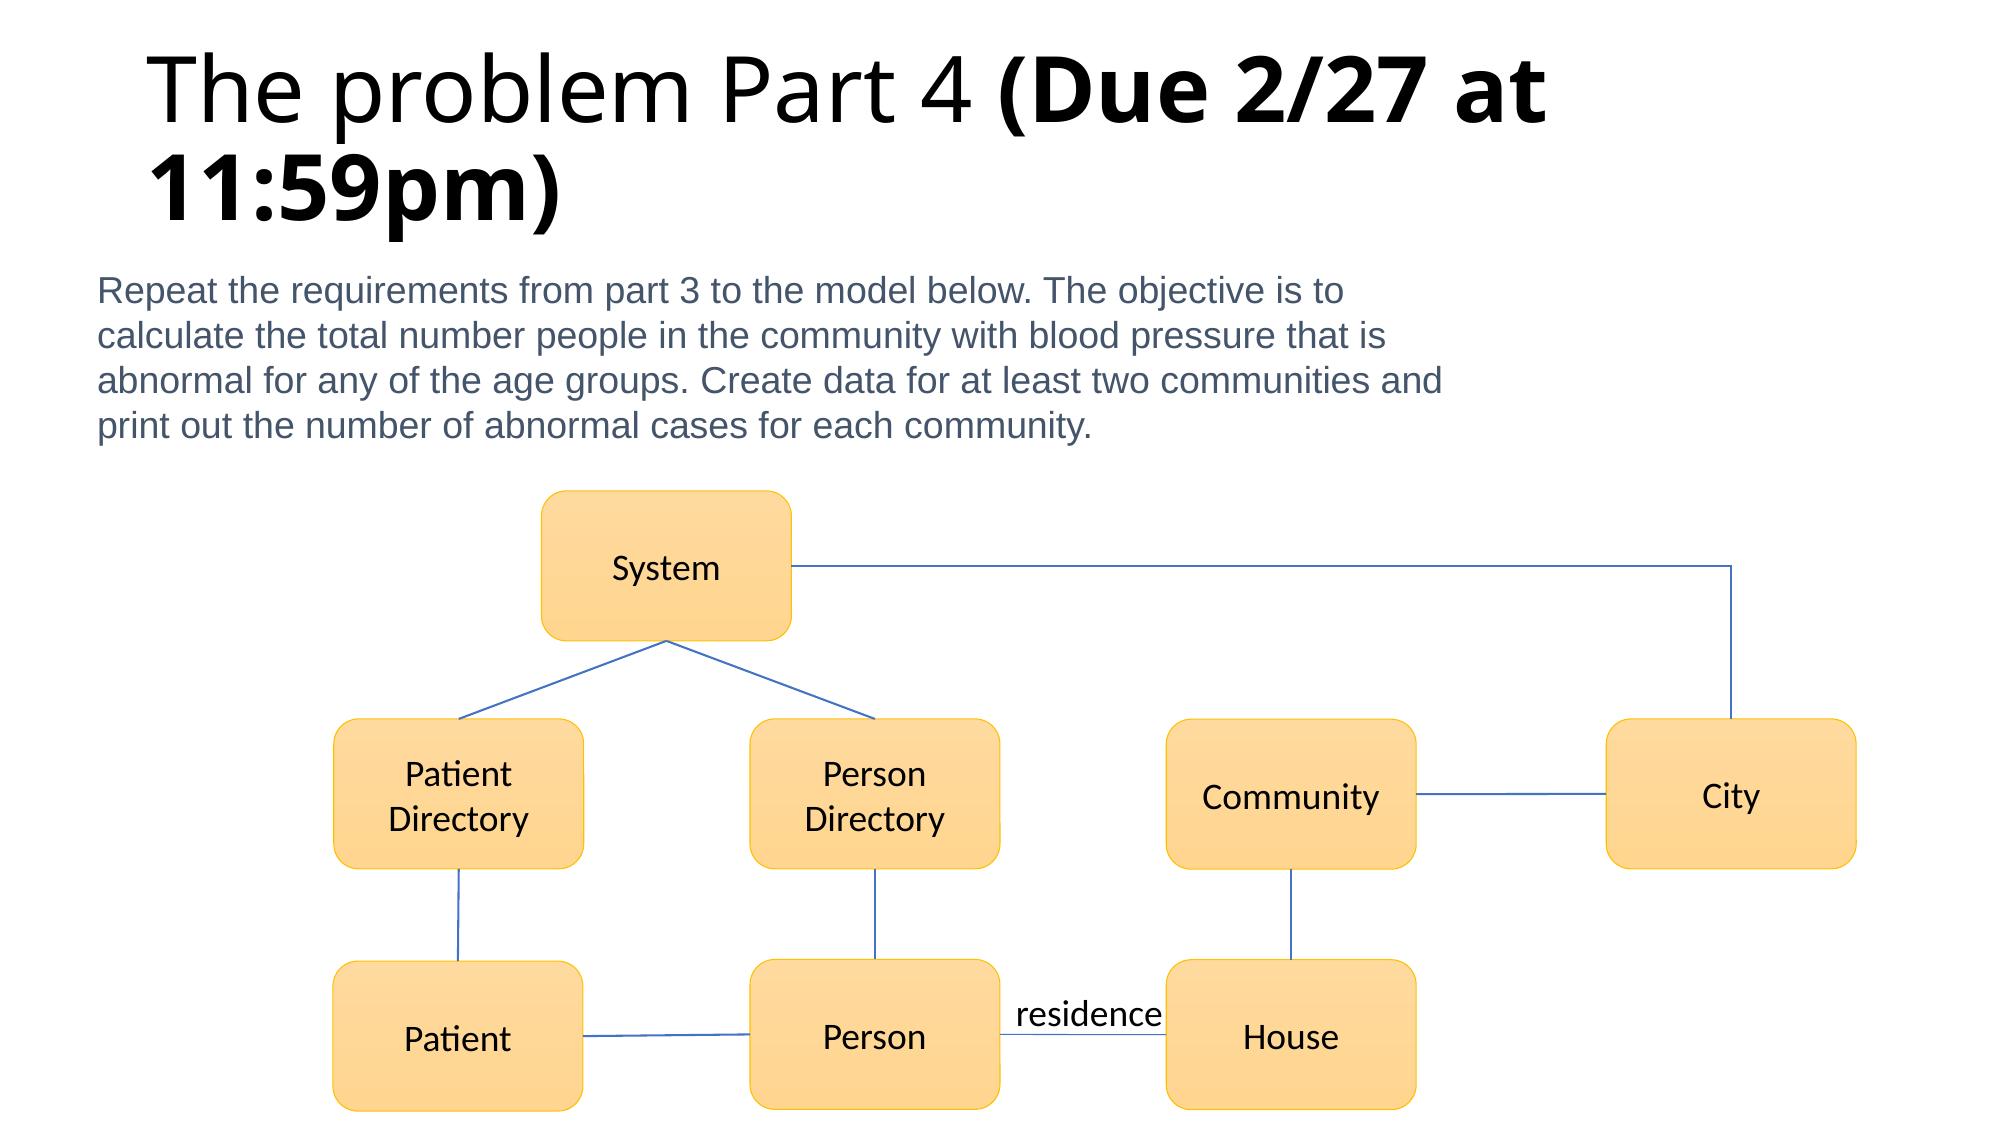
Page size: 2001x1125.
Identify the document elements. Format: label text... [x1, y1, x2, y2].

text_box System [540, 490, 792, 640]
text_box residence [1001, 981, 1178, 1042]
text_box House [1165, 959, 1417, 1111]
text_box Person Directory [749, 719, 1001, 870]
text_box Patient Directory [333, 718, 585, 870]
text_box Repeat the requirements from part 3 to the model below. The objective is to calculate the total number people in the community with blood pressure that is abnormal for any of the age groups. Create data for at least two communities and print out the number of abnormal cases for each community. [82, 259, 1483, 507]
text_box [458, 640, 666, 719]
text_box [666, 640, 791, 719]
text_box City [1605, 718, 1857, 870]
title The problem Part 4 (Due 2/27 at 11:59pm) [131, 33, 1857, 251]
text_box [791, 565, 1732, 719]
text_box Patient [332, 960, 584, 1112]
text_box Community [1165, 719, 1417, 870]
text_box Person [749, 958, 1001, 1110]
